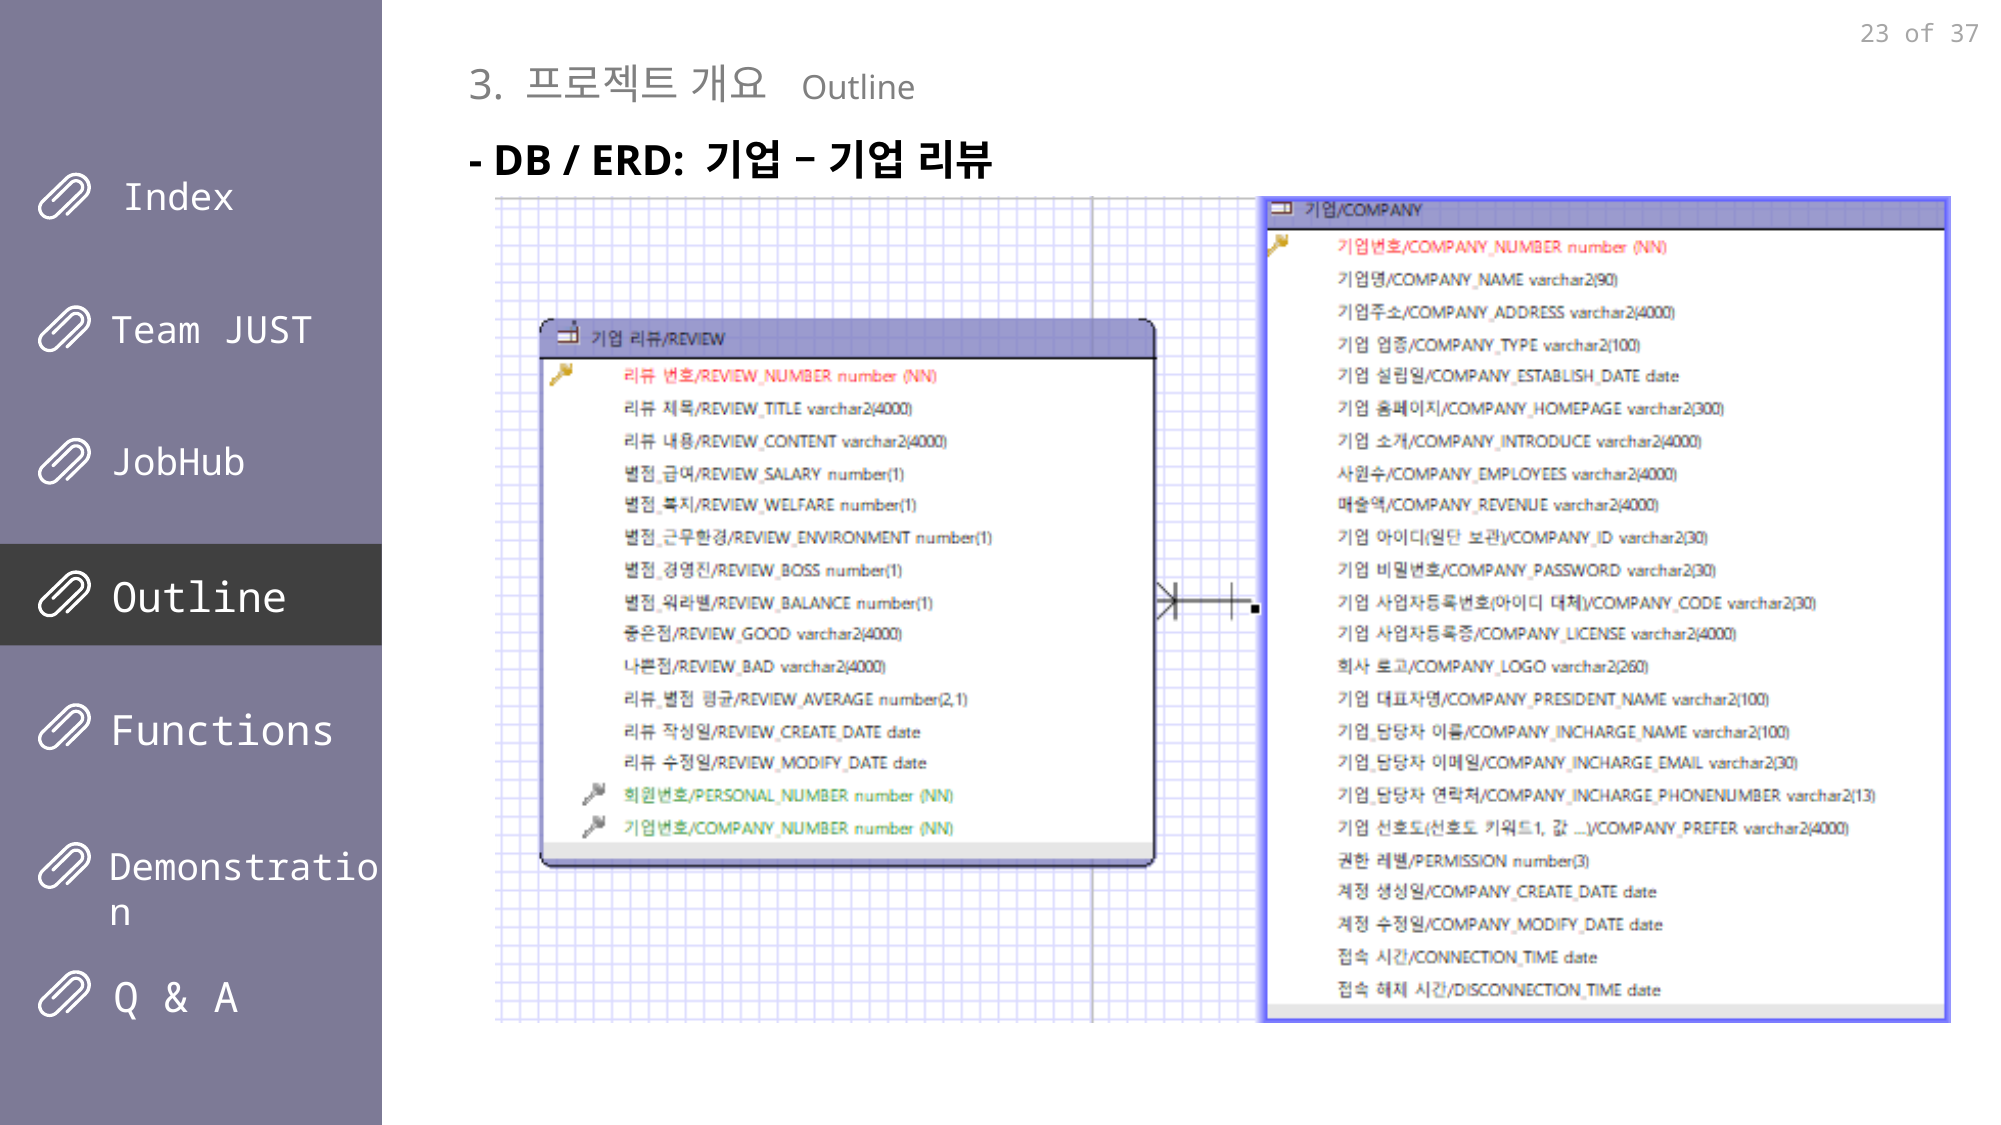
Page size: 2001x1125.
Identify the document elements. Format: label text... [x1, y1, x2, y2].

text_box Outline [97, 563, 372, 629]
text_box [38, 703, 91, 751]
picture [495, 196, 1951, 1023]
text_box [0, 646, 383, 1125]
text_box Functions [95, 696, 371, 762]
text_box Team JUST [95, 298, 371, 359]
text_box Q & A [98, 963, 373, 1029]
text_box 3. 프로젝트 개요 Outline [454, 50, 1210, 116]
text_box JobHub [95, 430, 371, 491]
text_box [38, 570, 91, 618]
text_box [38, 970, 91, 1018]
text_box [38, 842, 91, 889]
text_box [0, 0, 383, 543]
text_box [38, 305, 91, 353]
text_box - DB / ERD: 기업 – 기업 리뷰 [454, 126, 1210, 191]
text_box Demonstration [94, 835, 408, 940]
text_box [38, 437, 91, 485]
text_box [0, 543, 383, 646]
text_box 23 of 37 [1837, 10, 2000, 56]
text_box [38, 172, 91, 220]
text_box Index [107, 165, 382, 226]
